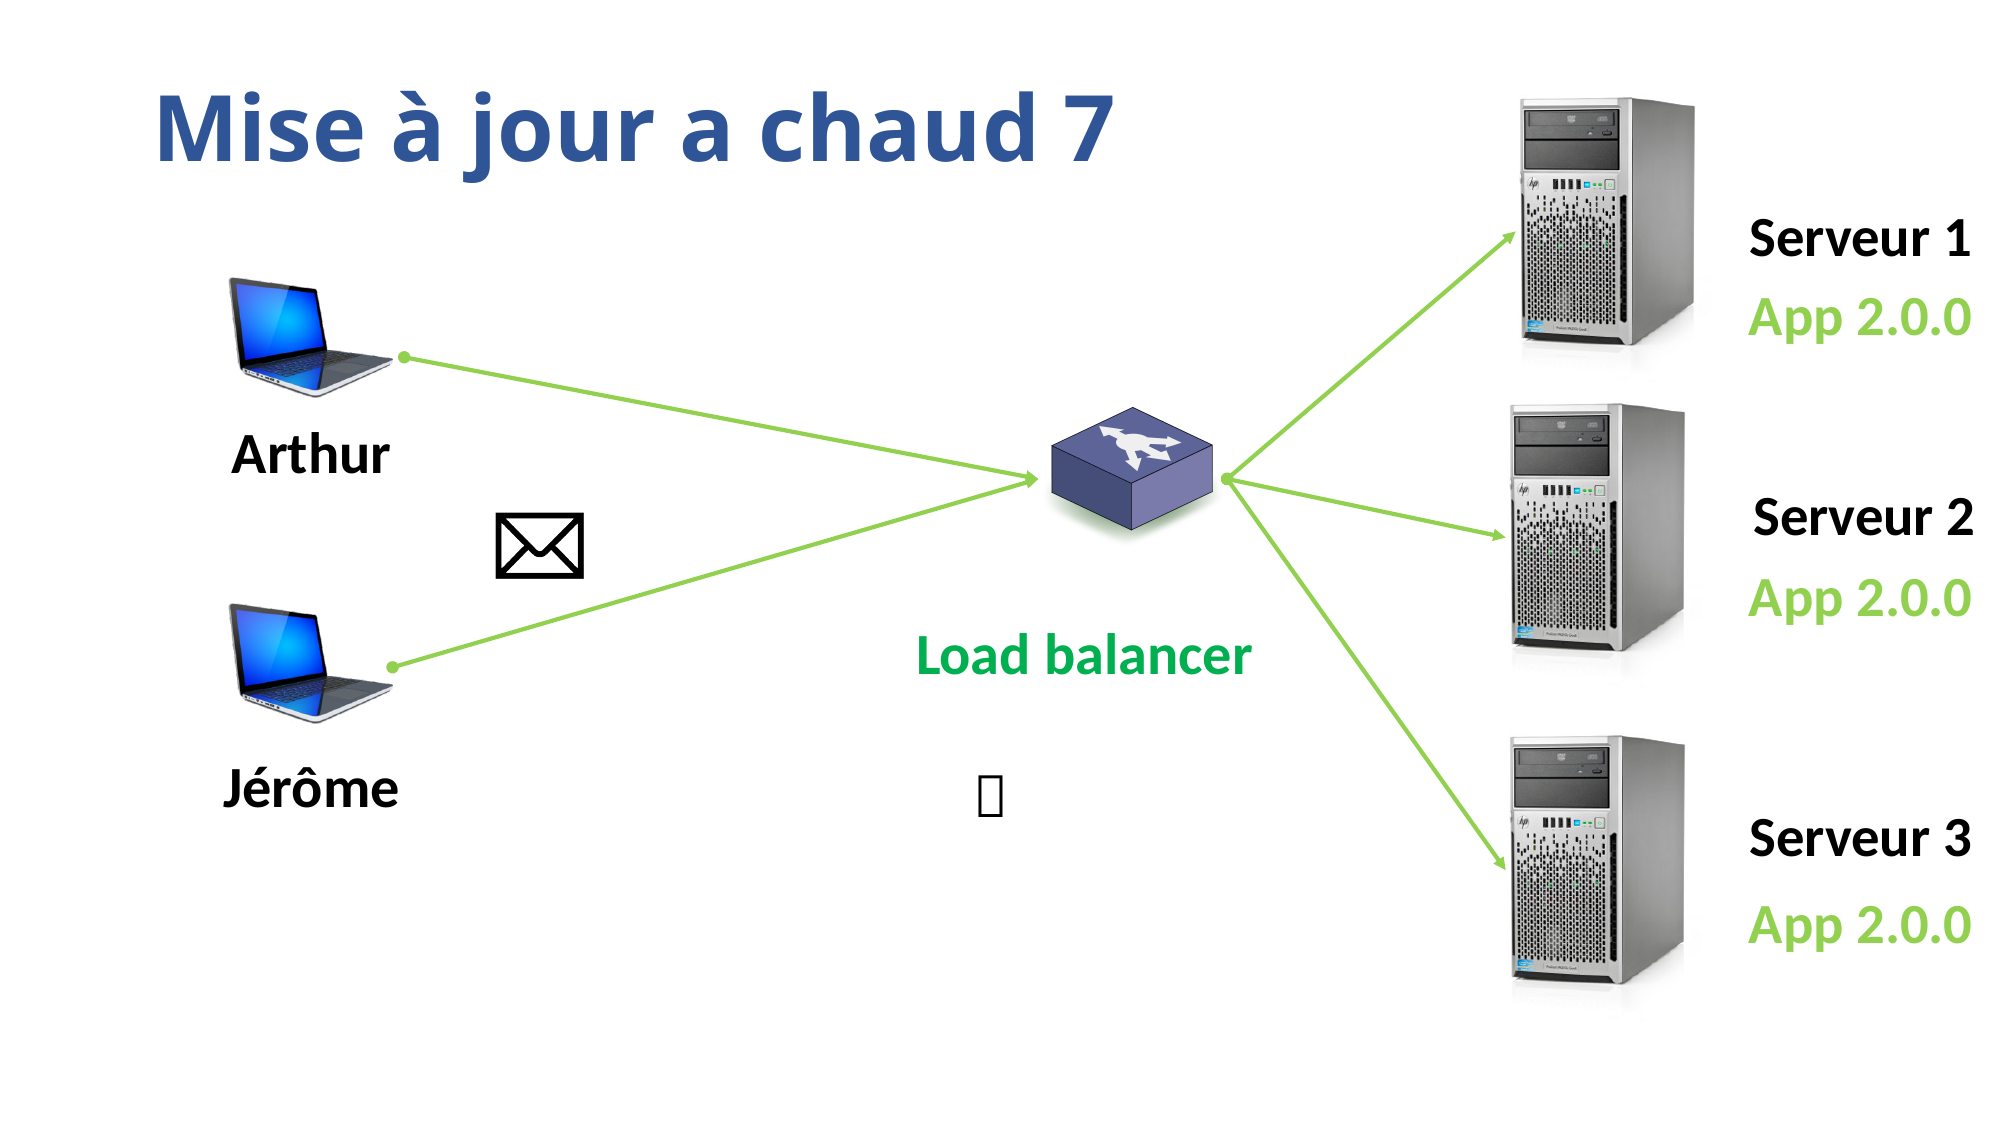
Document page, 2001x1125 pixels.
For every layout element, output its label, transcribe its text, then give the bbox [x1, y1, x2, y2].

text_box Serveur 2 [1708, 478, 2000, 556]
text_box Serveur 1 [1717, 199, 2000, 276]
text_box Arthur [155, 416, 404, 532]
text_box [392, 478, 1039, 668]
text_box  [672, 759, 1311, 1043]
title Mise à jour a chaud 7 [137, 23, 1863, 241]
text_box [404, 357, 1039, 479]
picture [465, 483, 613, 608]
text_box App 2.0.0 [1708, 559, 2000, 637]
text_box App 2.0.0 [1708, 887, 2000, 964]
picture [1038, 407, 1227, 551]
text_box App 2.0.0 [1717, 278, 2000, 356]
text_box Jérôme [155, 749, 469, 866]
picture [1515, 80, 1717, 383]
picture [1505, 718, 1708, 1022]
text_box Load balancer [824, 616, 1227, 759]
picture [1506, 386, 1708, 689]
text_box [1227, 231, 1516, 479]
text_box Serveur 3 [1708, 800, 2000, 877]
picture [228, 259, 393, 424]
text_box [1227, 478, 1506, 871]
picture [228, 585, 393, 750]
